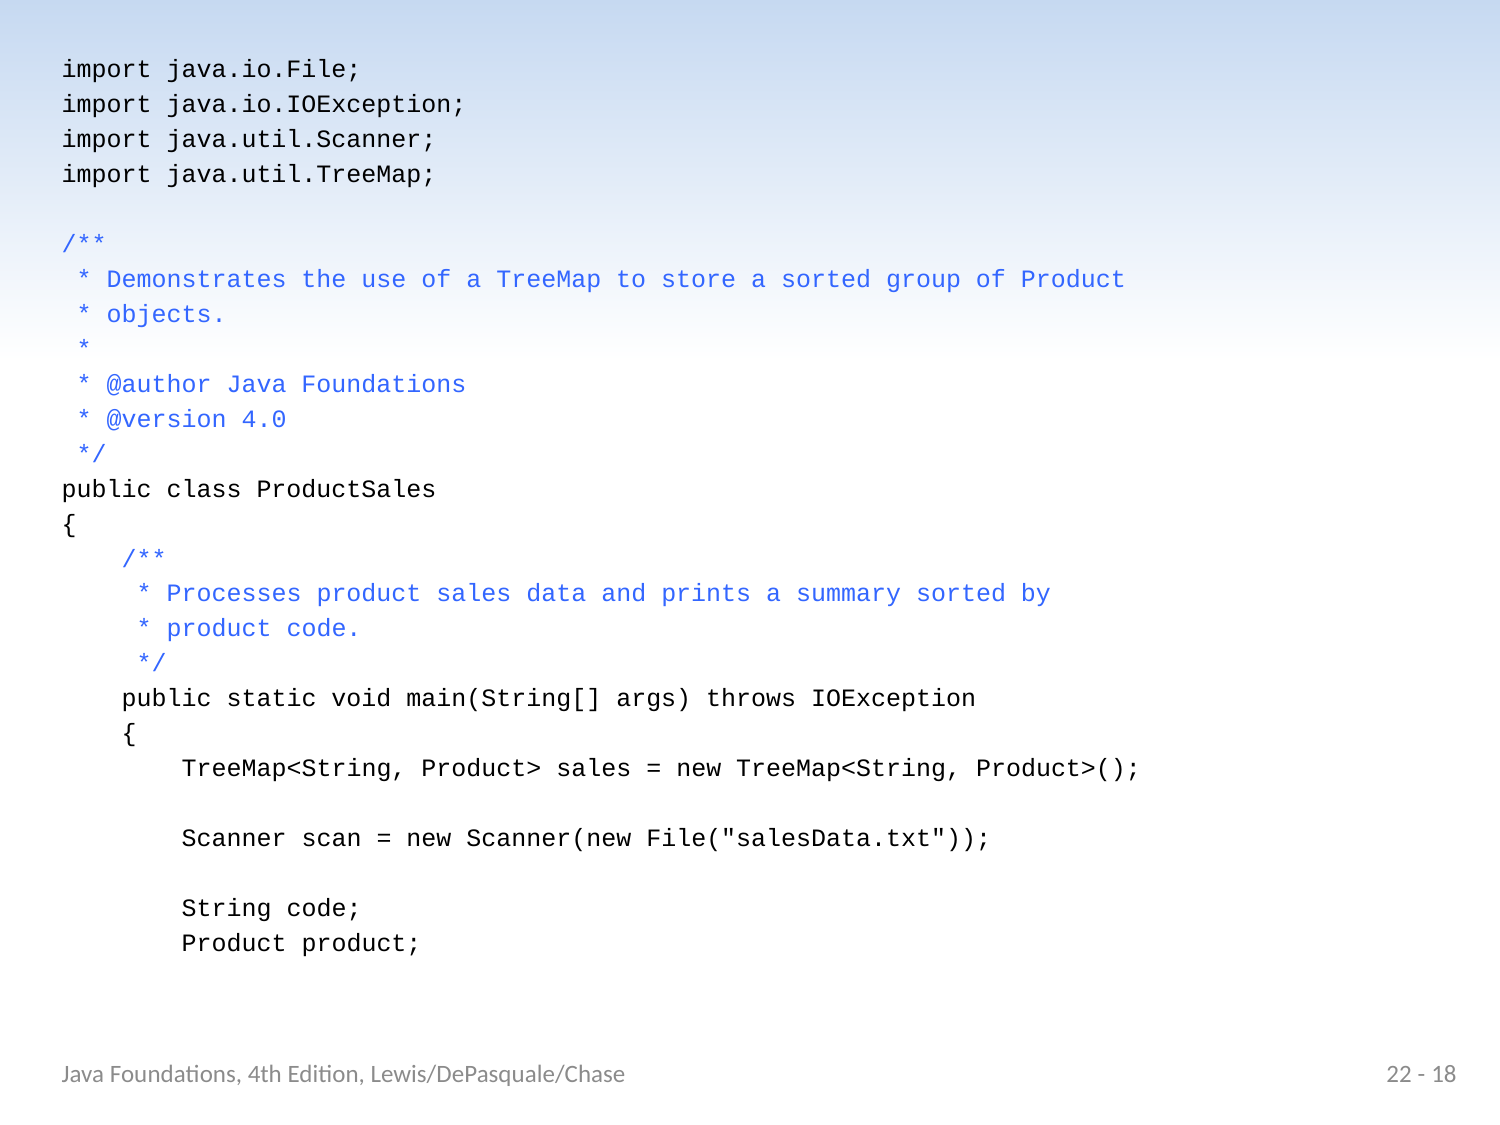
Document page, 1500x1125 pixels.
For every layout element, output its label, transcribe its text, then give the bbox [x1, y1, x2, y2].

list import java.io.File; import java.io.IOException; import java.util.Scanner; import java.util.TreeMap; /** * Demonstrates the use of a TreeMap to store a sorted group of Product * objects. * * @author Java Foundations * @version 4.0 */ public class ProductSales { /** * Processes product sales data and prints a summary sorted by * product code. */ public static void main(String[] args) throws IOException { TreeMap<String, Product> sales = new TreeMap<String, Product>(); Scanner scan = new Scanner(new File("salesData.txt")); String code; Product product; [46, 45, 1473, 1043]
footer Java Foundations, 4th Edition, Lewis/DePasquale/Chase [46, 1042, 1121, 1103]
slide_number 22 - 18 [1121, 1042, 1472, 1103]
